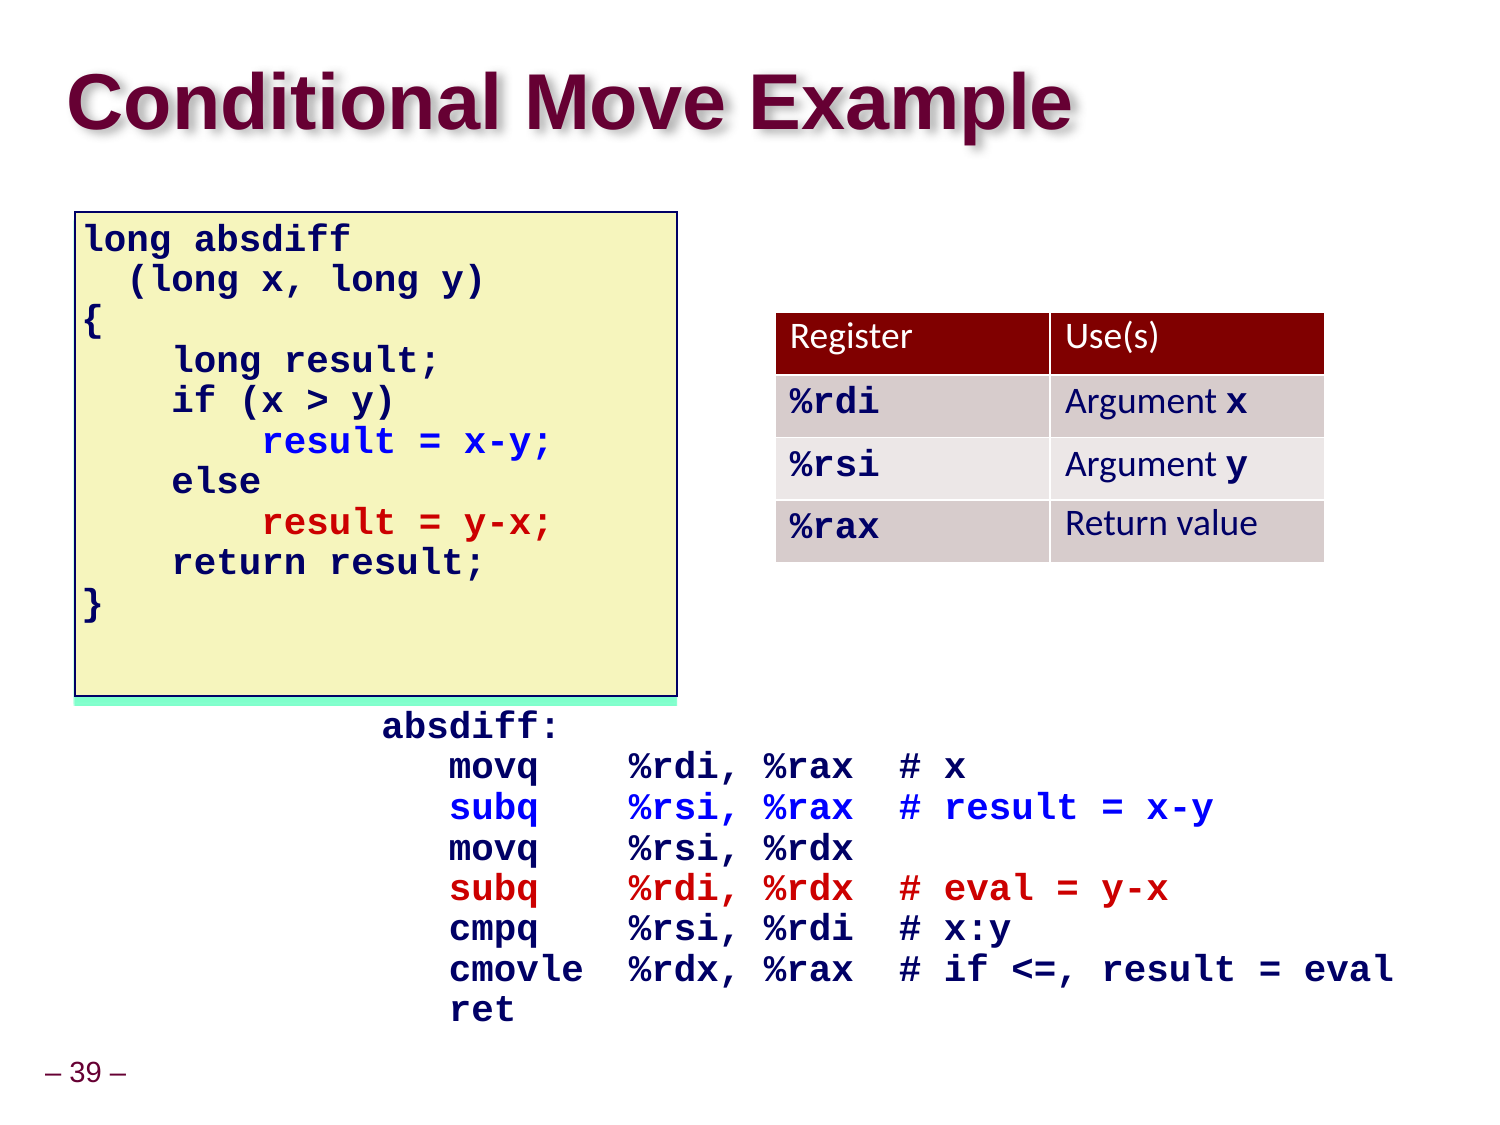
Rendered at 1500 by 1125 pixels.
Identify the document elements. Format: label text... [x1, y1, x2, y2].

table_cell Argument y [1051, 438, 1324, 499]
table_cell %rdi [776, 376, 1049, 437]
text_box absdiff: movq %rdi, %rax # x subq %rsi, %rax # result = x-y movq %rsi, %rdx subq %rdi, %rdx # eval = y-x cmpq %rsi, %rdi # x:y cmovle %rdx, %rax # if <=, result = eval ret [374, 699, 1465, 1125]
table_cell Argument x [1051, 376, 1324, 437]
text_box long absdiff (long x, long y) { long result; if (x > y) result = x-y; else result = y-x; return result; } [75, 212, 678, 696]
text_box [1085, 287, 1461, 613]
table_cell Return value [1051, 501, 1324, 562]
table_header Register [776, 313, 1049, 374]
table_cell %rsi [776, 438, 1049, 499]
title Conditional Move Example [66, 40, 1497, 169]
table_header Use(s) [1051, 313, 1324, 374]
table_cell %rax [776, 501, 1049, 562]
